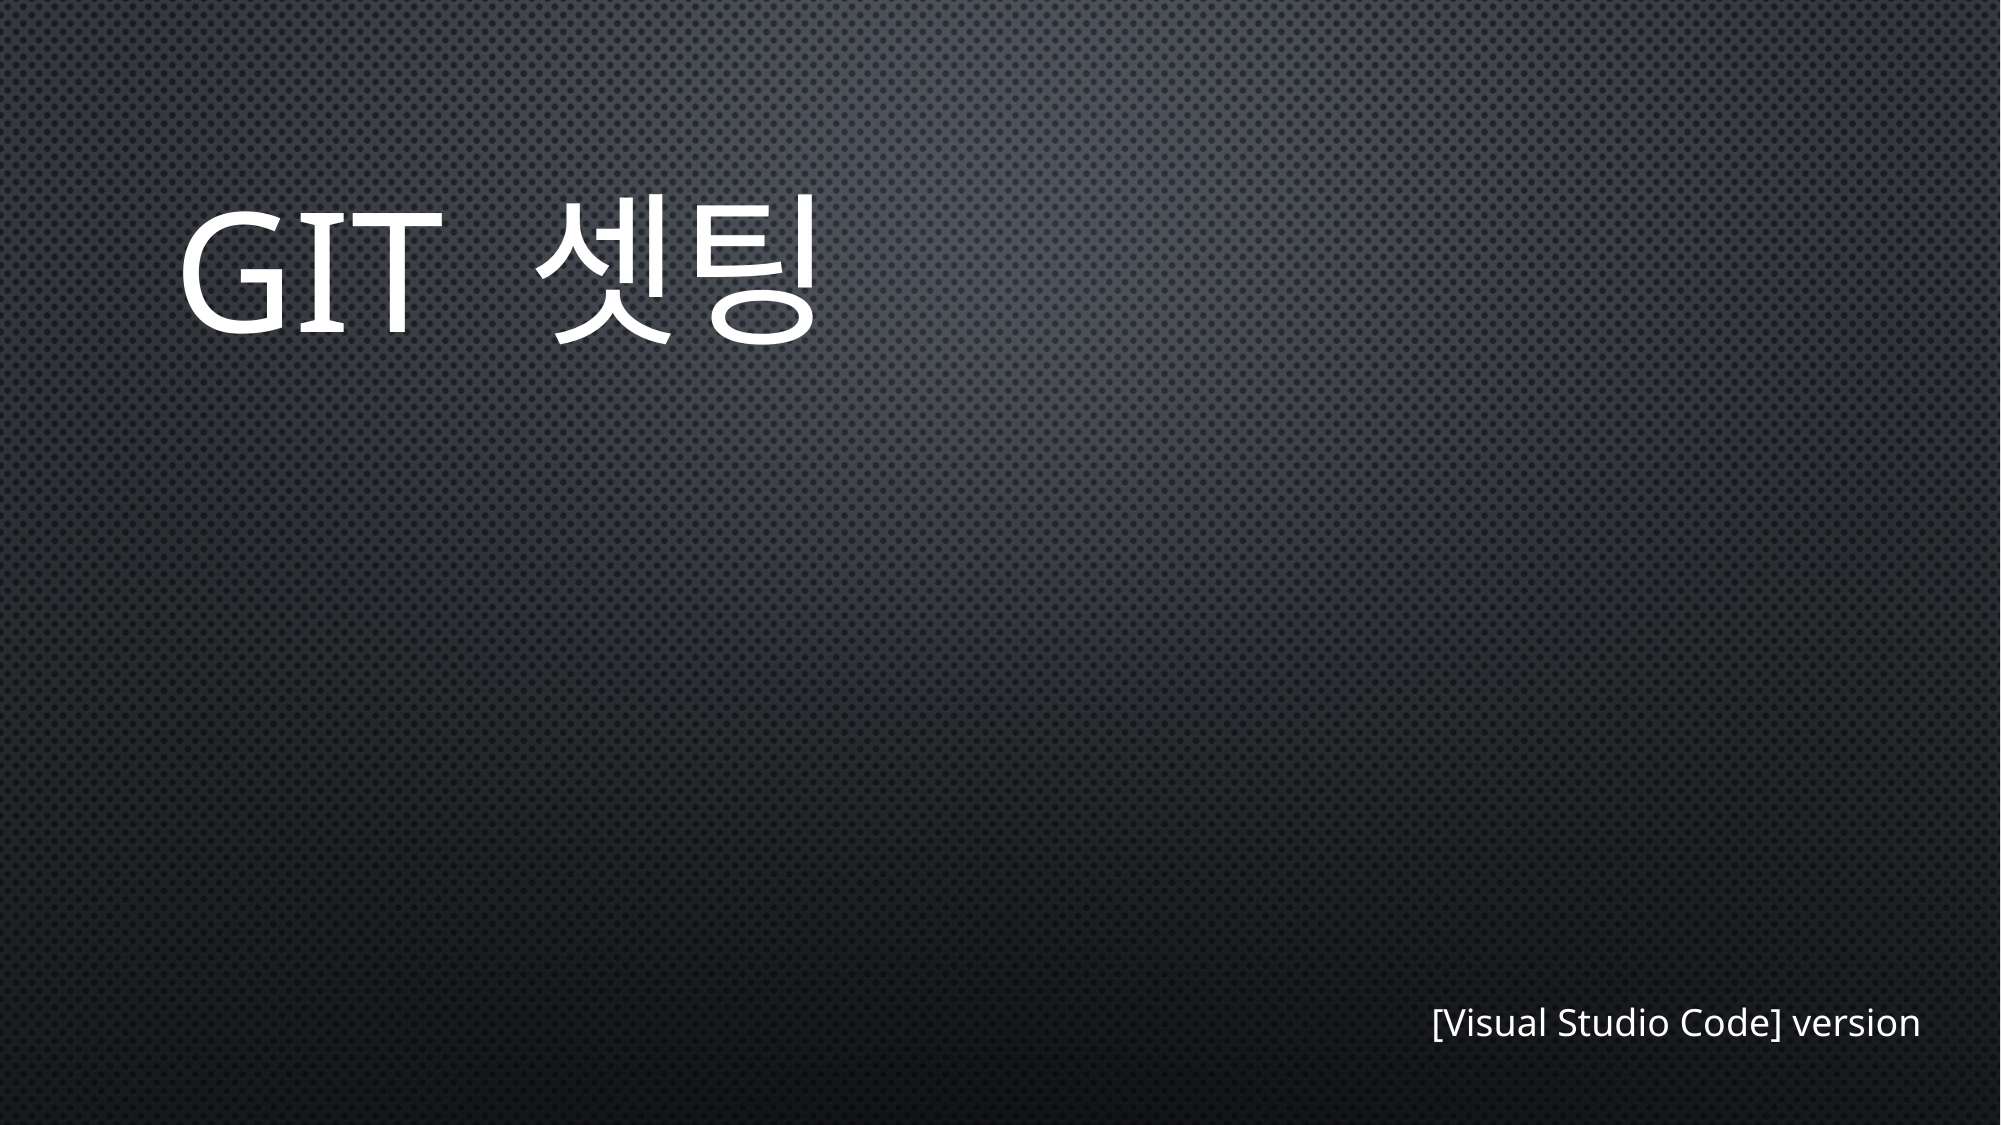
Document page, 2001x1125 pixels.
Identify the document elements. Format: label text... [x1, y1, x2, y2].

text_box [0, 0, 2000, 1125]
title GIT 셋팅 [158, 158, 1184, 967]
text_box [Visual Studio Code] version [1416, 991, 1970, 1051]
